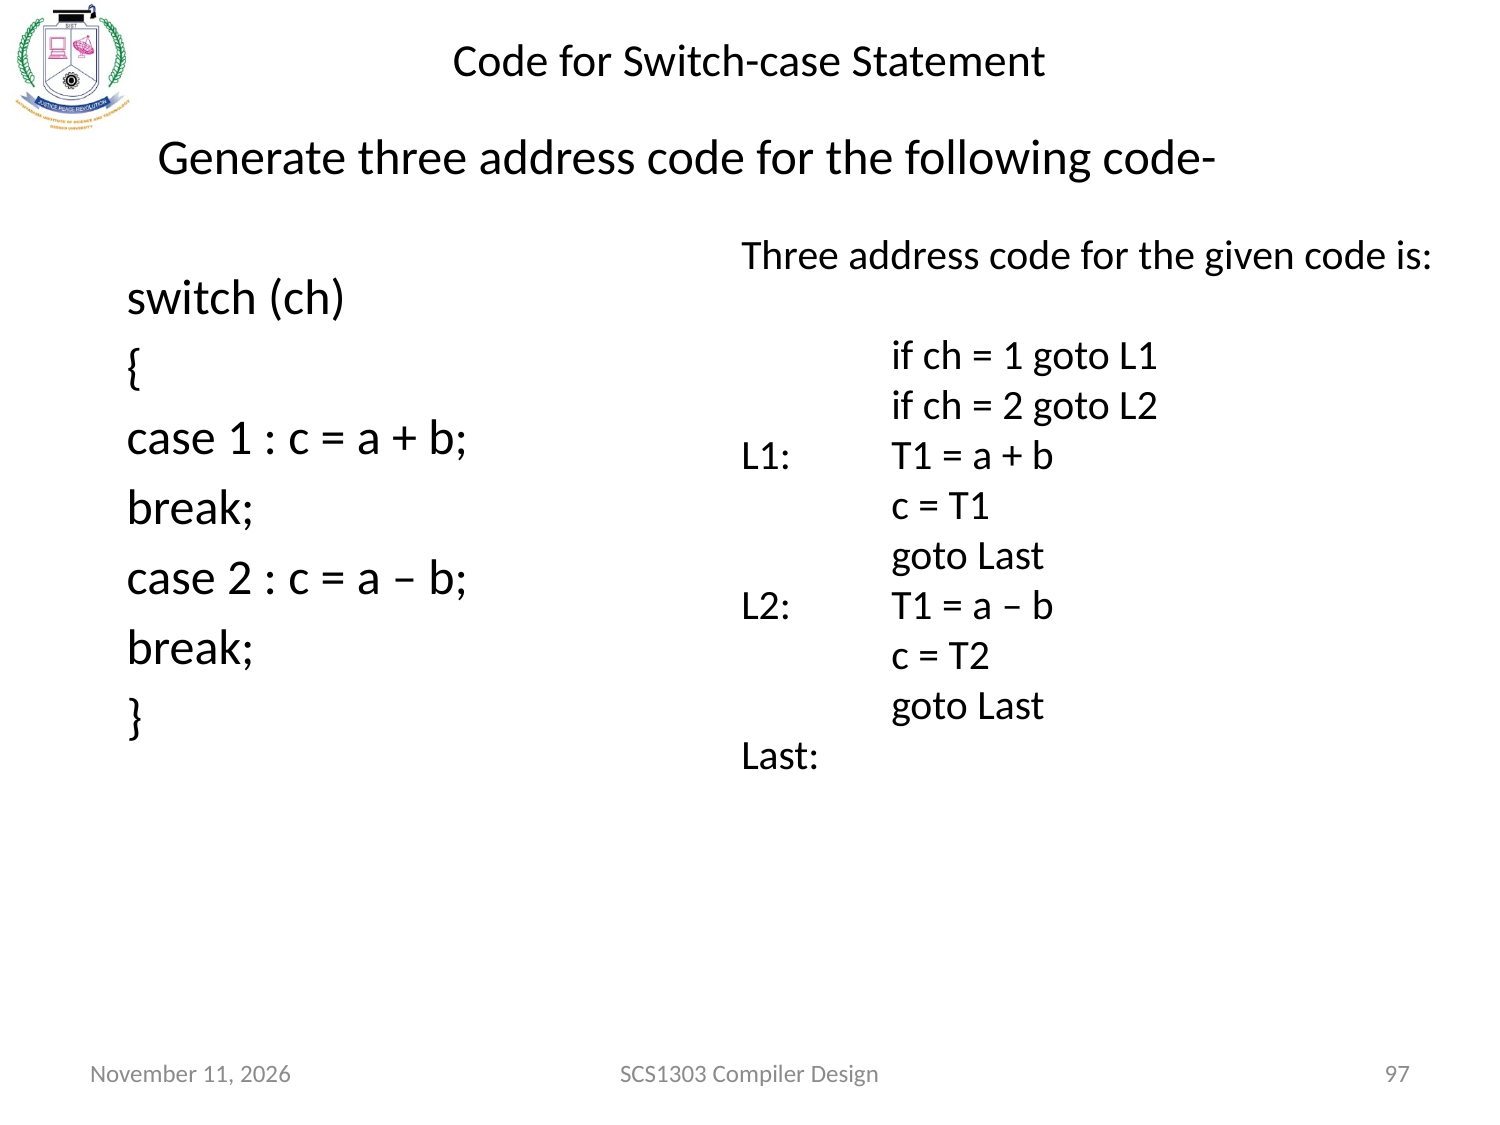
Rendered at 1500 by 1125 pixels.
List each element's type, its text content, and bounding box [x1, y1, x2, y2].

list Generate three address code for the following code- switch (ch) { case 1 : c = a + b; break; case 2 : c = a – b; break; } [75, 117, 1425, 1043]
text_box Three address code for the given code is: if ch = 1 goto L1 if ch = 2 goto L2 L1: T1 = a + b c = T1 goto Last L2: T1 = a – b c = T2 goto Last Last: [726, 220, 1454, 886]
title Code for Switch-case Statement [75, 23, 1425, 94]
picture [0, 0, 141, 132]
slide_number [75, 1042, 425, 1103]
footer SCS1303 Compiler Design [512, 1042, 988, 1103]
slide_number 97 [1074, 1042, 1425, 1103]
